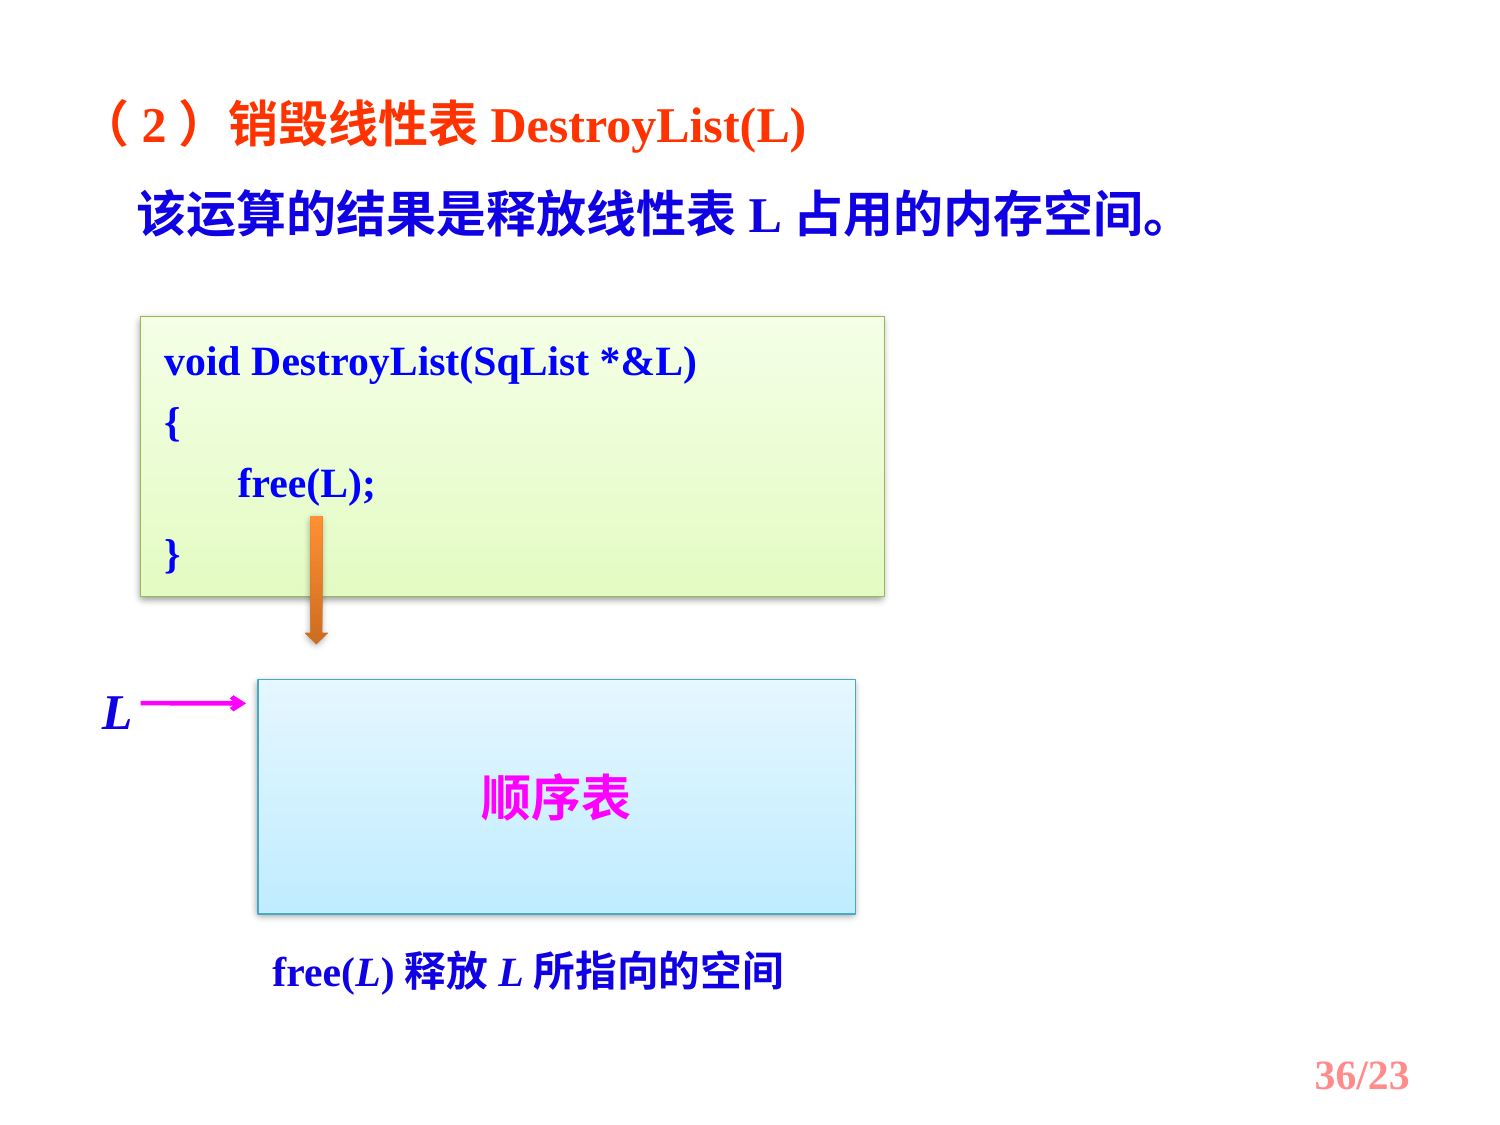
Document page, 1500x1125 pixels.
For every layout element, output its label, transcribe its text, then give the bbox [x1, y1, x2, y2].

text_box （2）销毁线性表DestroyList(L) 该运算的结果是释放线性表L占用的内存空间。 [64, 54, 1388, 250]
text_box void DestroyList(SqList *&L) { free(L); } [140, 316, 885, 597]
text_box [70, 515, 856, 1004]
slide_number /23 [1074, 1042, 1425, 1103]
